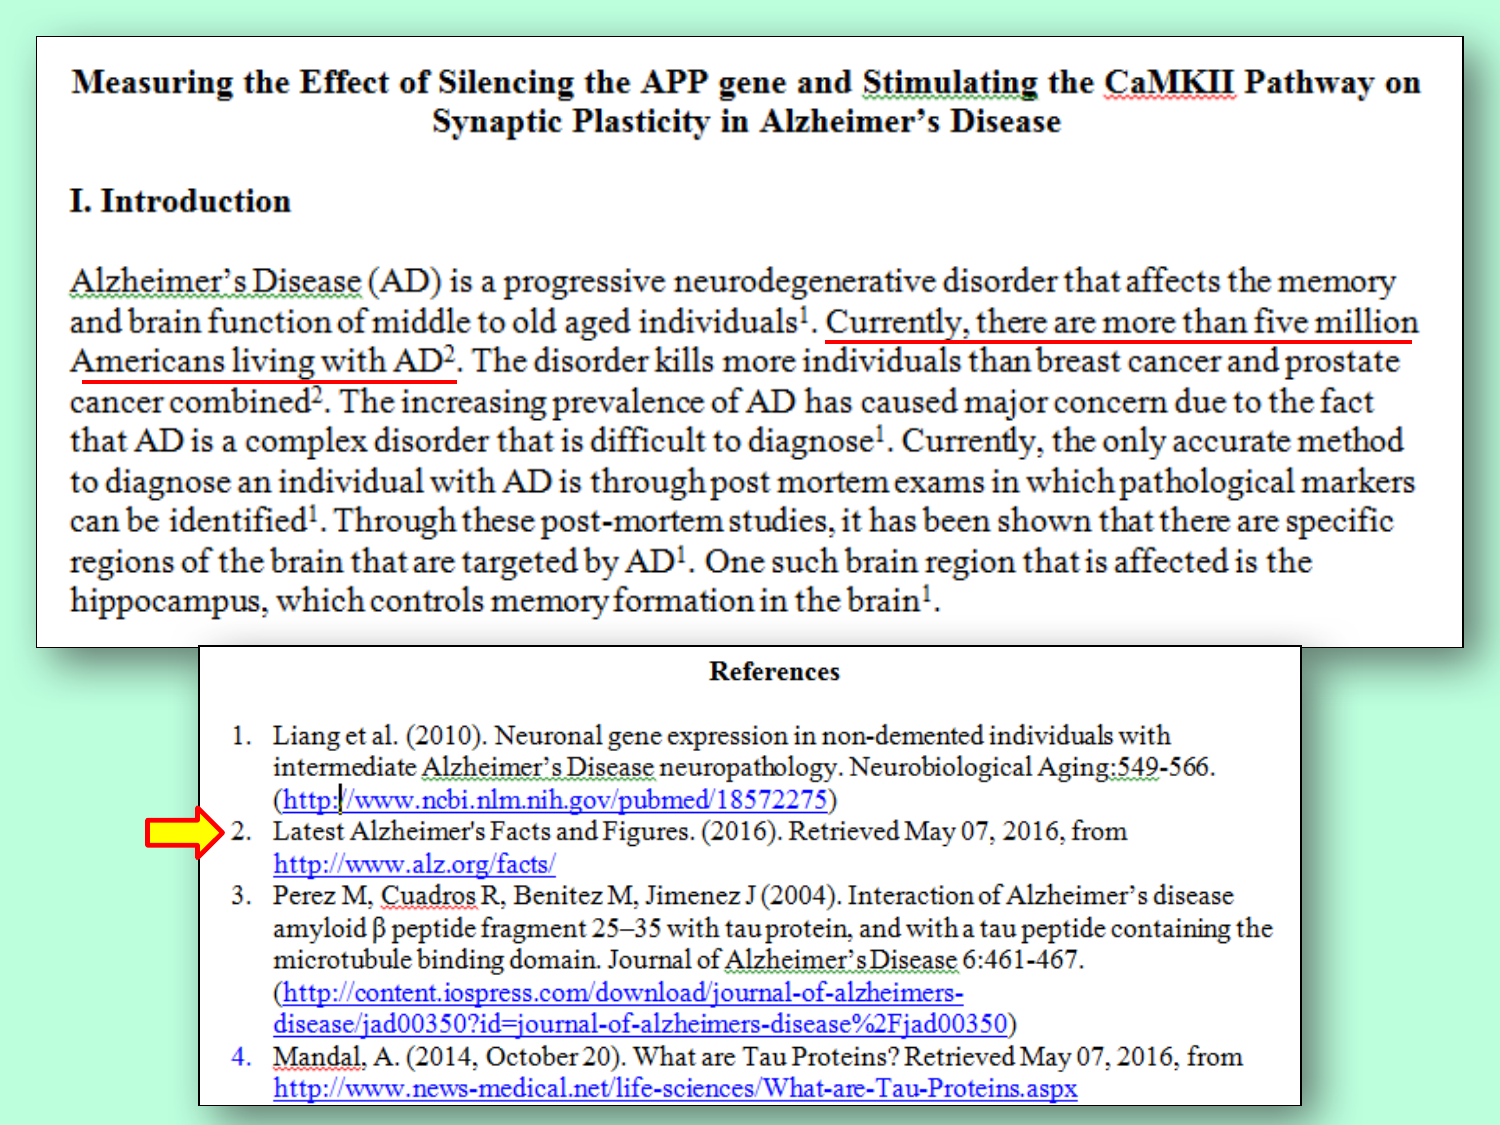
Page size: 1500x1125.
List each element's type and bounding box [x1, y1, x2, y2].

text_box [147, 820, 194, 846]
picture [37, 37, 1463, 1105]
